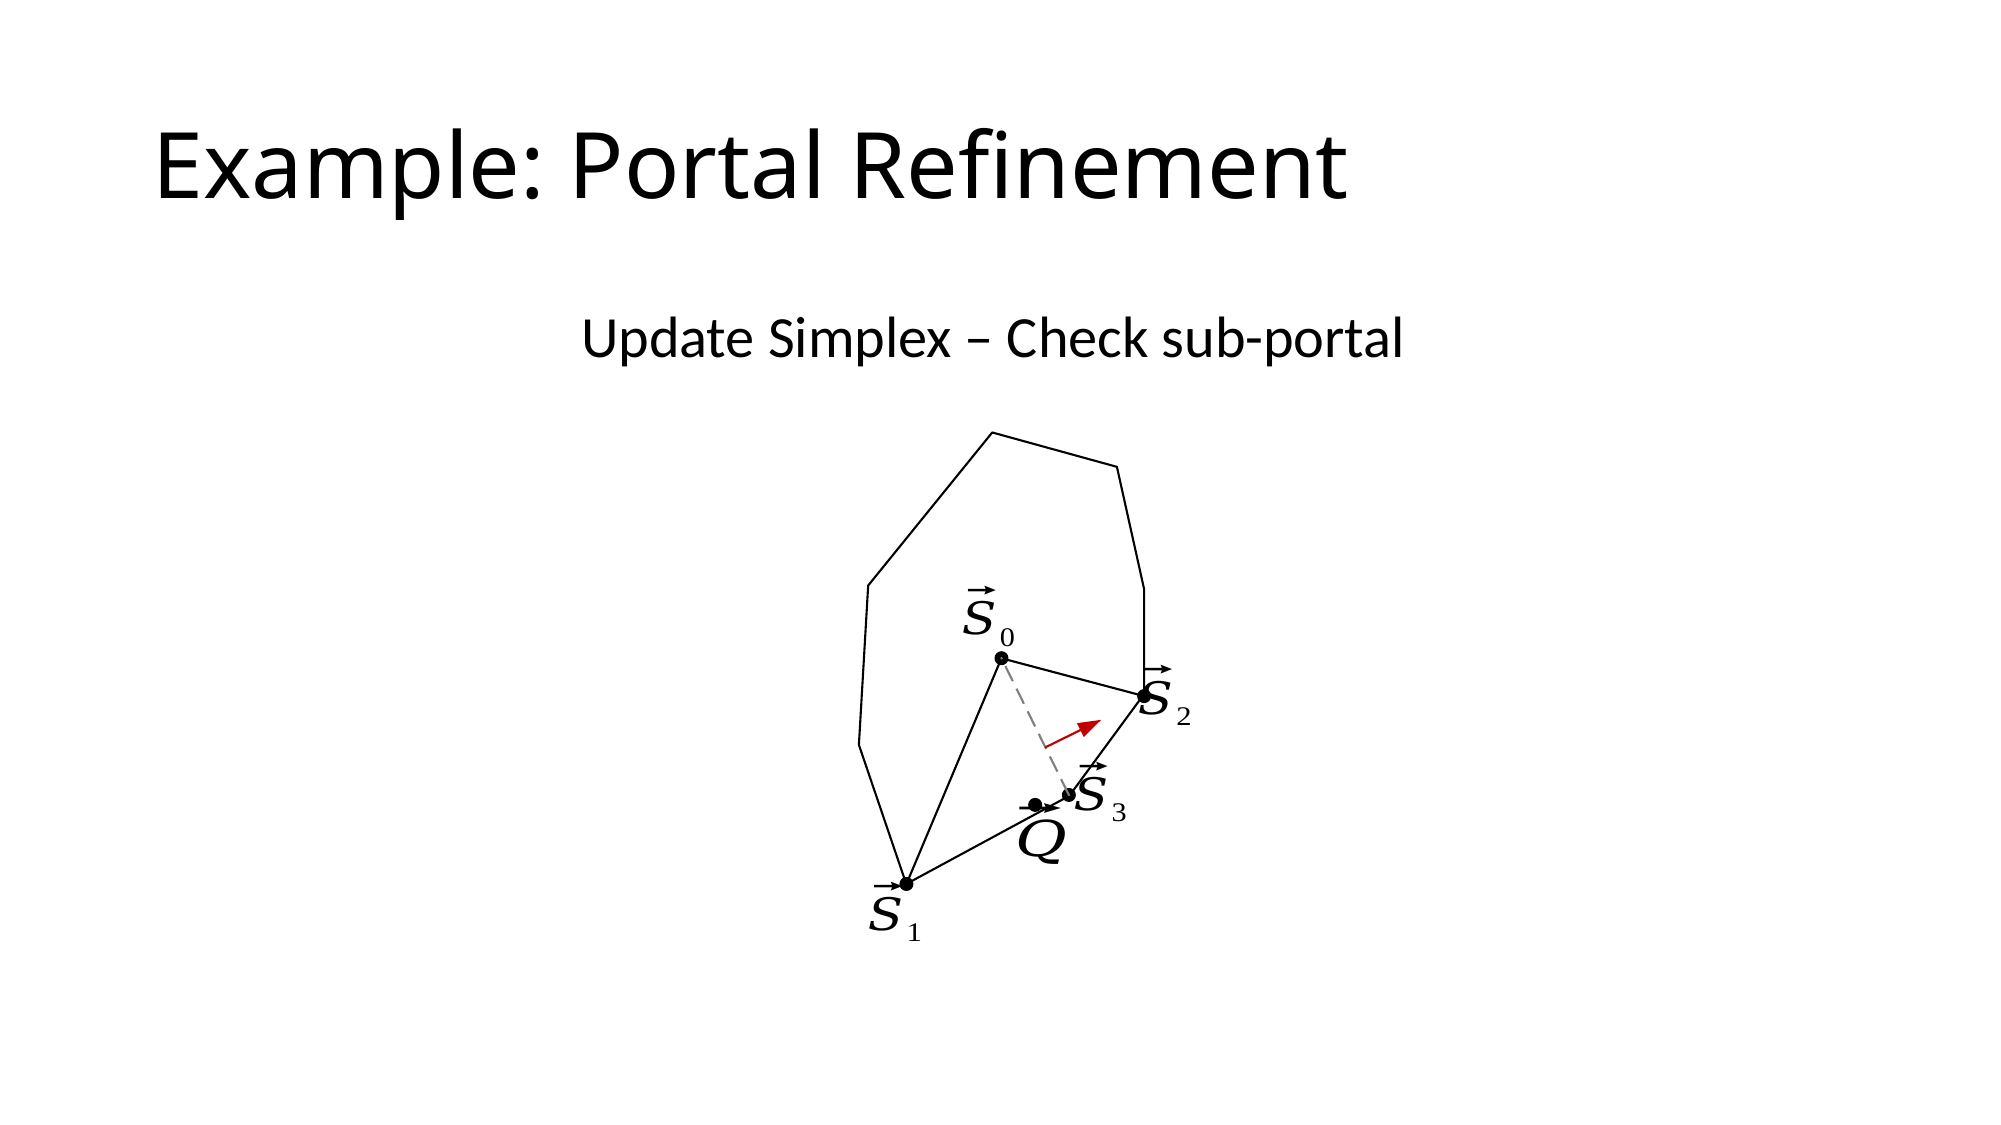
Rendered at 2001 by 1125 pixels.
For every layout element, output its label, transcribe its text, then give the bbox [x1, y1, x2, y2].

title Example: Portal Refinement [137, 59, 1863, 278]
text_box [854, 428, 1192, 946]
